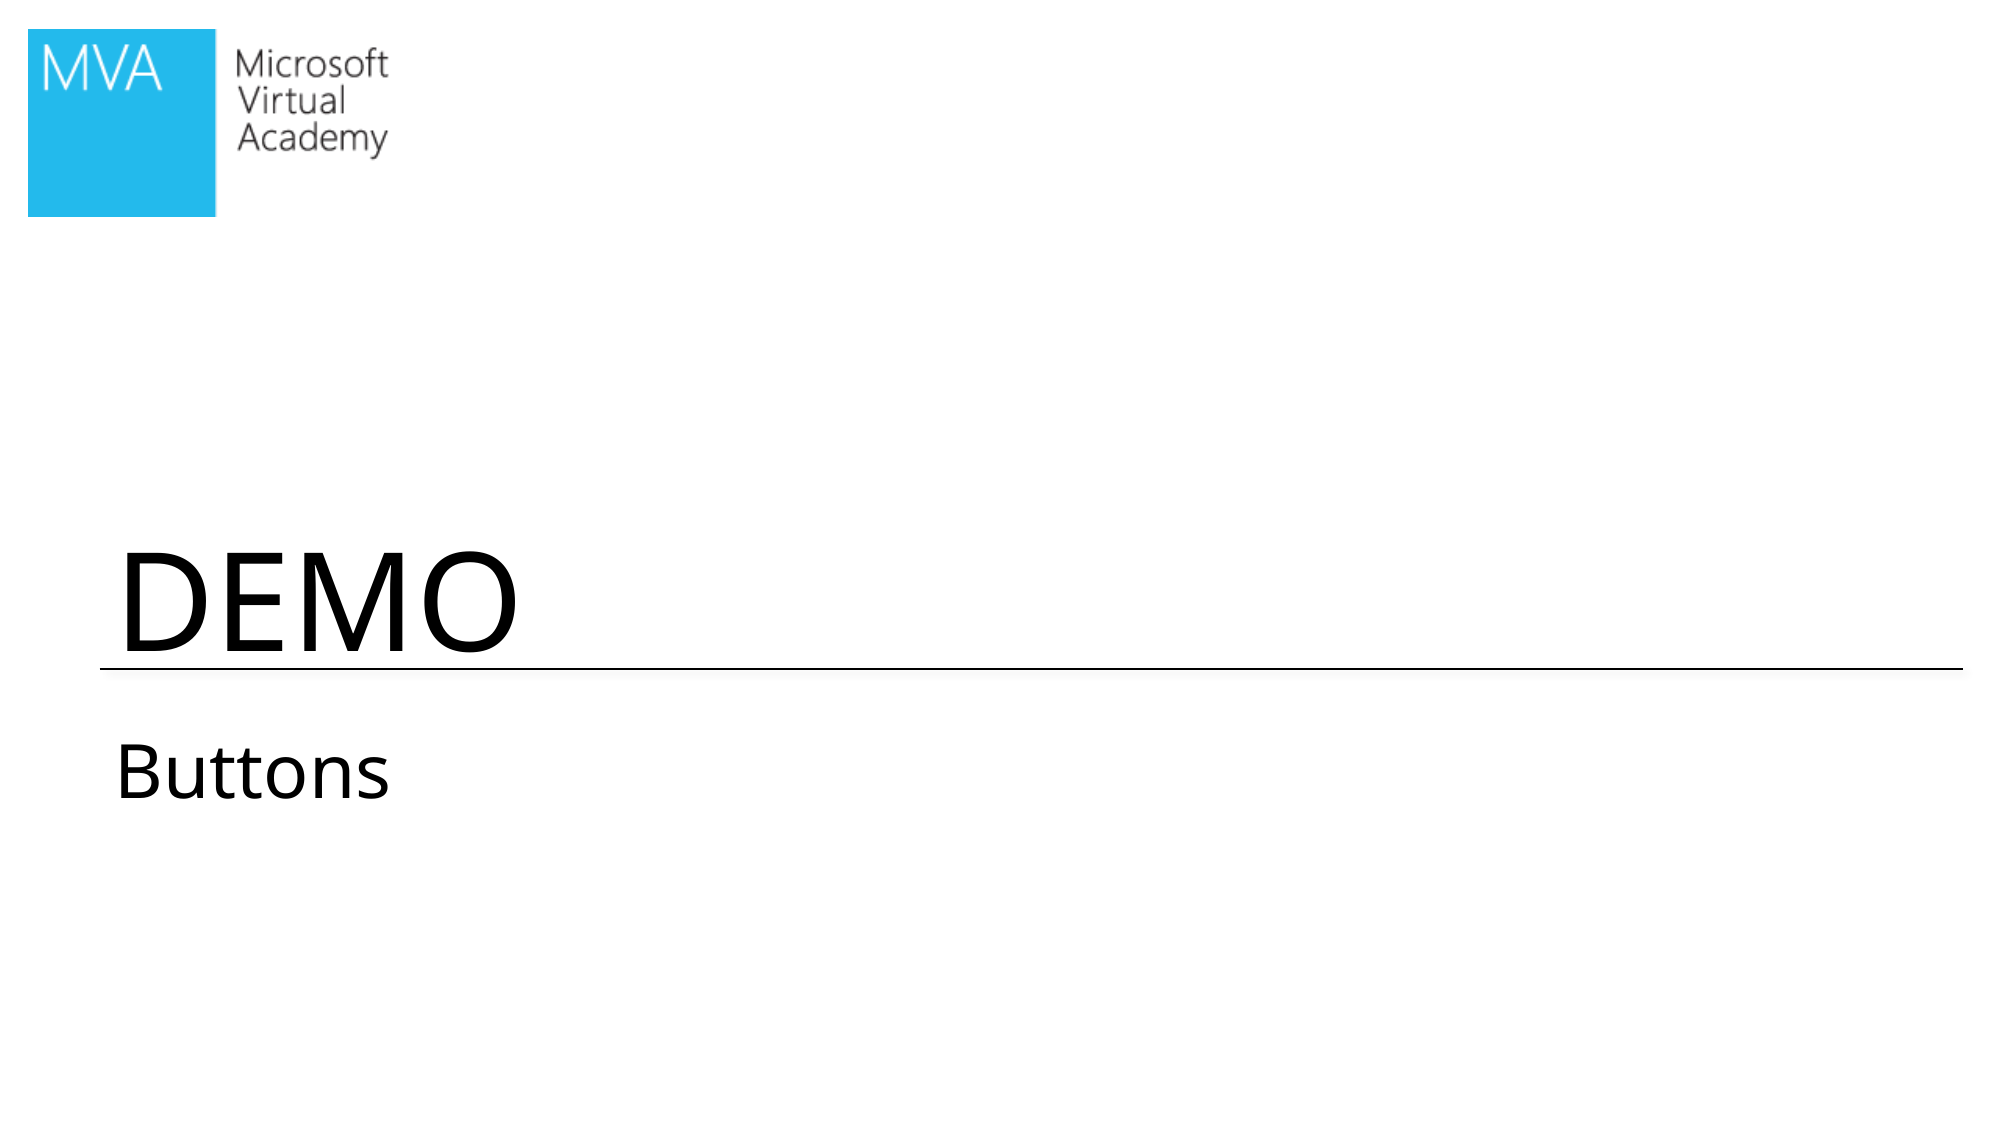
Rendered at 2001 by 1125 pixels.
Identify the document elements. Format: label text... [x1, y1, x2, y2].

picture [28, 29, 497, 217]
title Buttons [99, 733, 1976, 1009]
